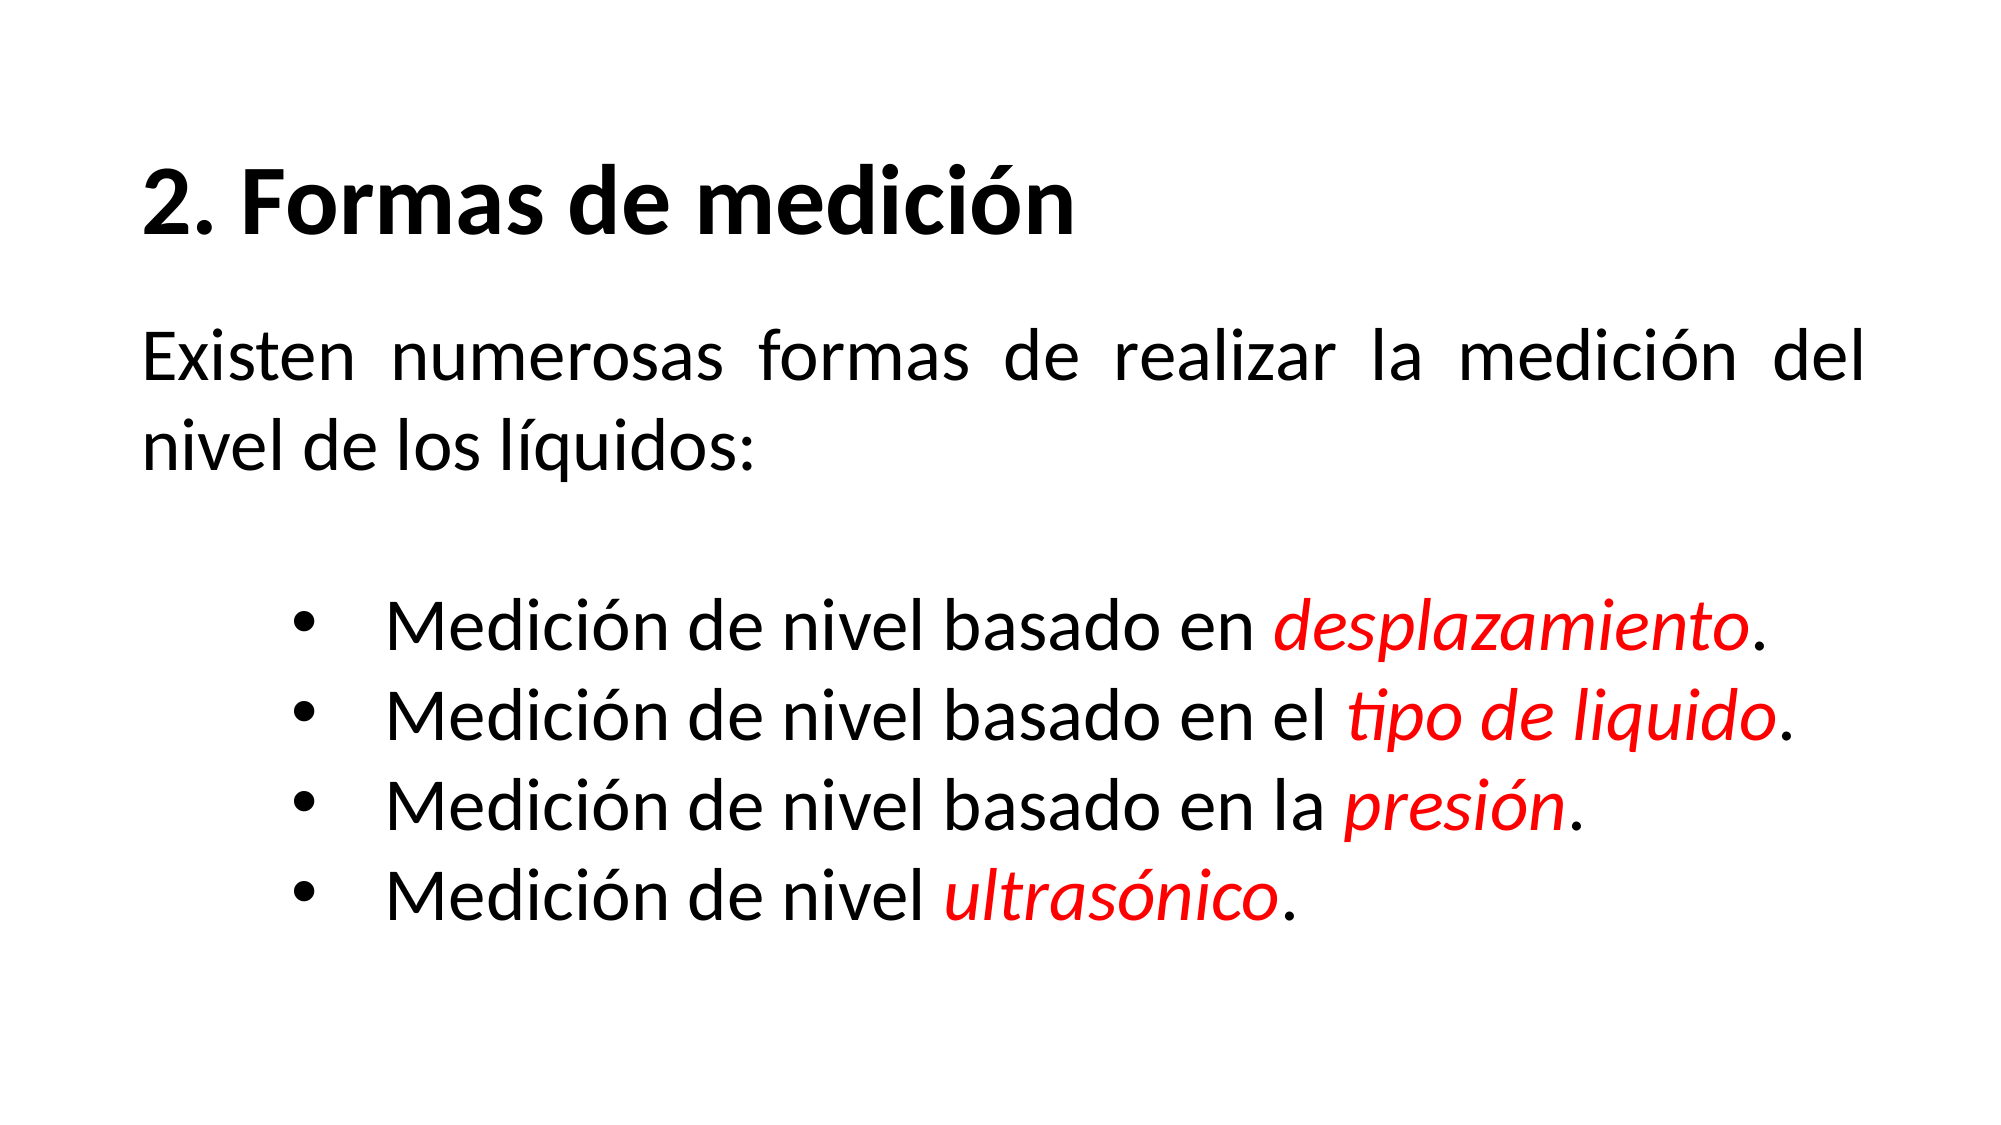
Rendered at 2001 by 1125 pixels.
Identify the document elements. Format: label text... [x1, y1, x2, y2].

text_box 2. Formas de medición [126, 126, 1746, 262]
text_box Existen numerosas formas de realizar la medición del nivel de los líquidos: Medición de nivel basado en desplazamiento. Medición de nivel basado en el tipo de liquido. Medición de nivel basado en la presión. Medición de nivel ultrasónico. [126, 298, 1884, 943]
